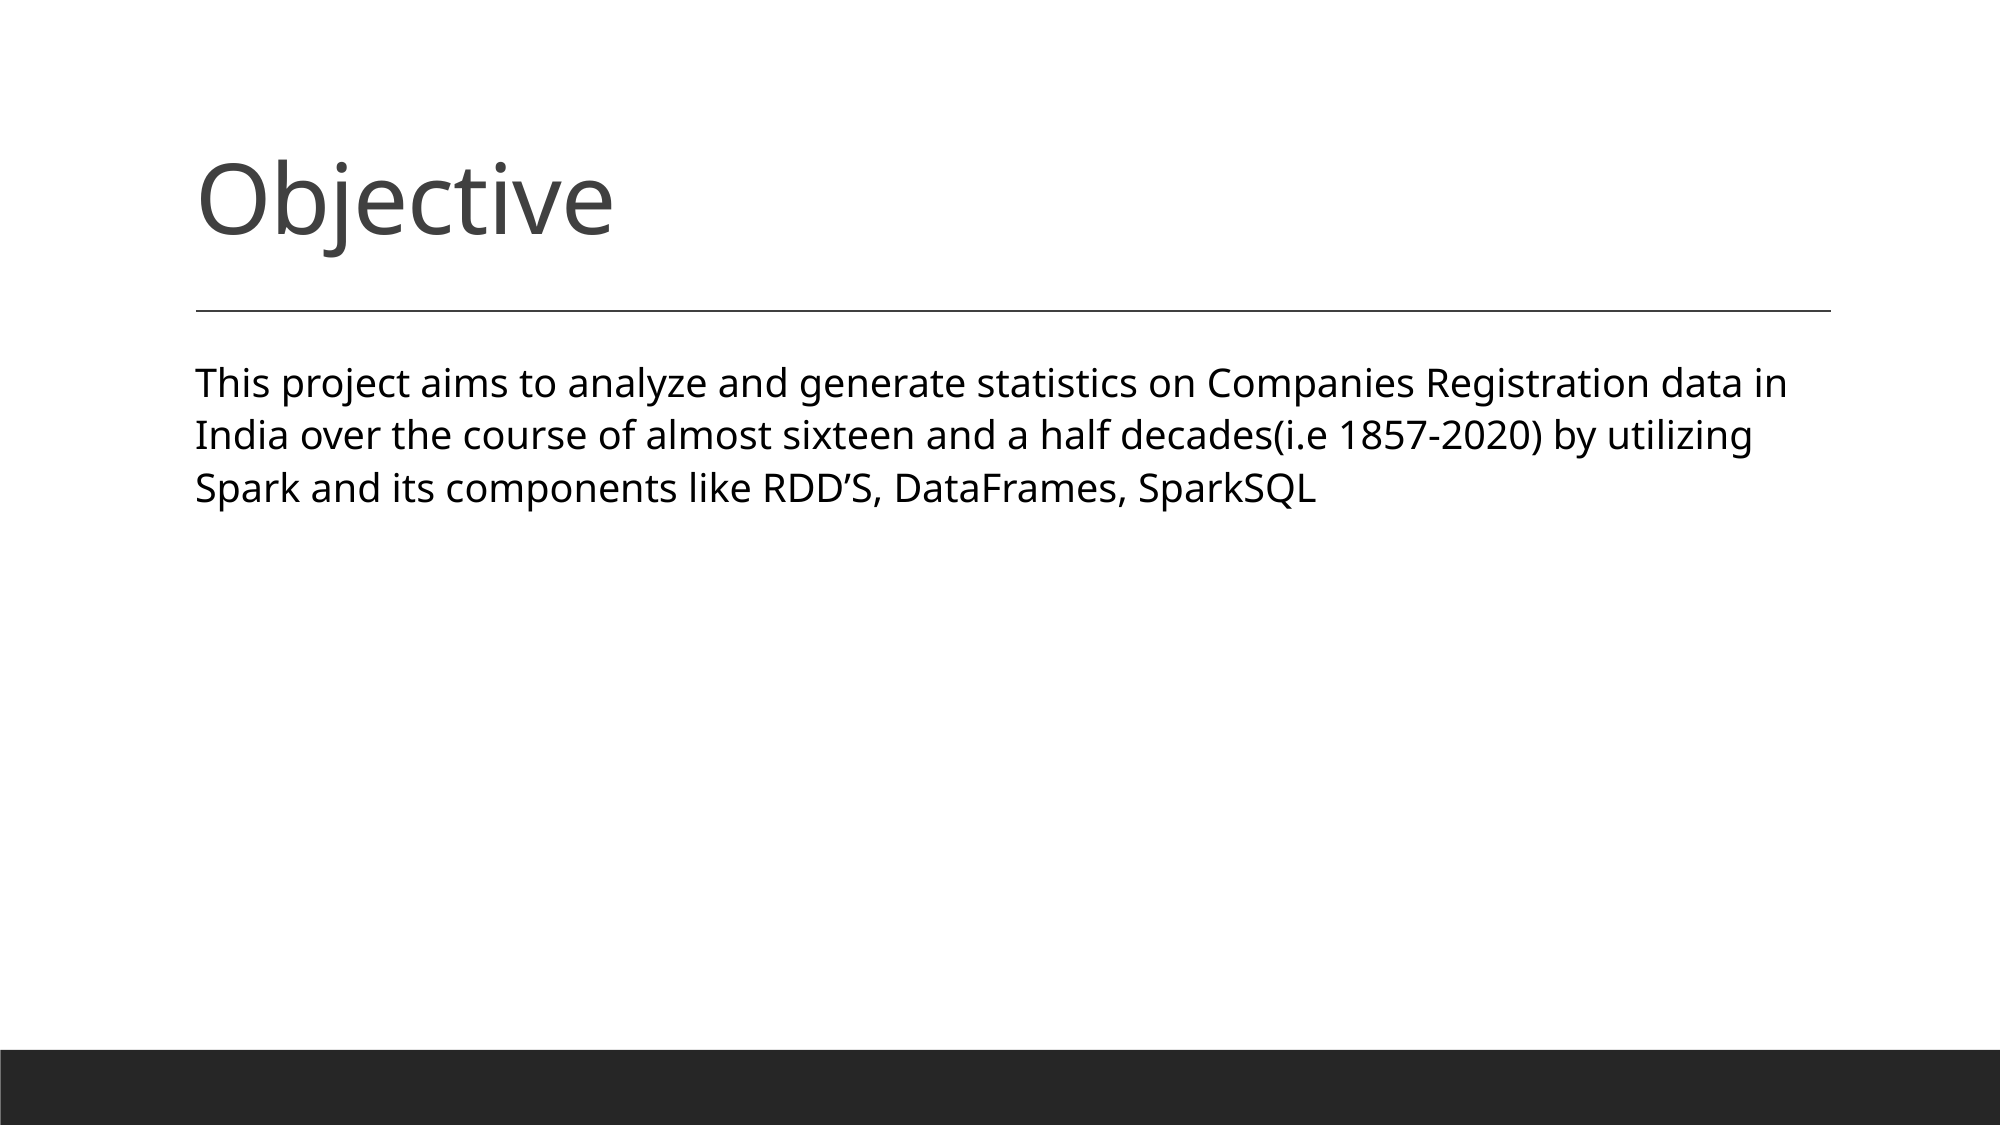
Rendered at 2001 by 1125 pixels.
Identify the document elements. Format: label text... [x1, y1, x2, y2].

title Objective [180, 47, 1830, 263]
list This project aims to analyze and generate statistics on Companies Registration data in India over the course of almost sixteen and a half decades(i.e 1857-2020) by utilizing Spark and its components like RDD’S, DataFrames, SparkSQL [180, 345, 1830, 963]
